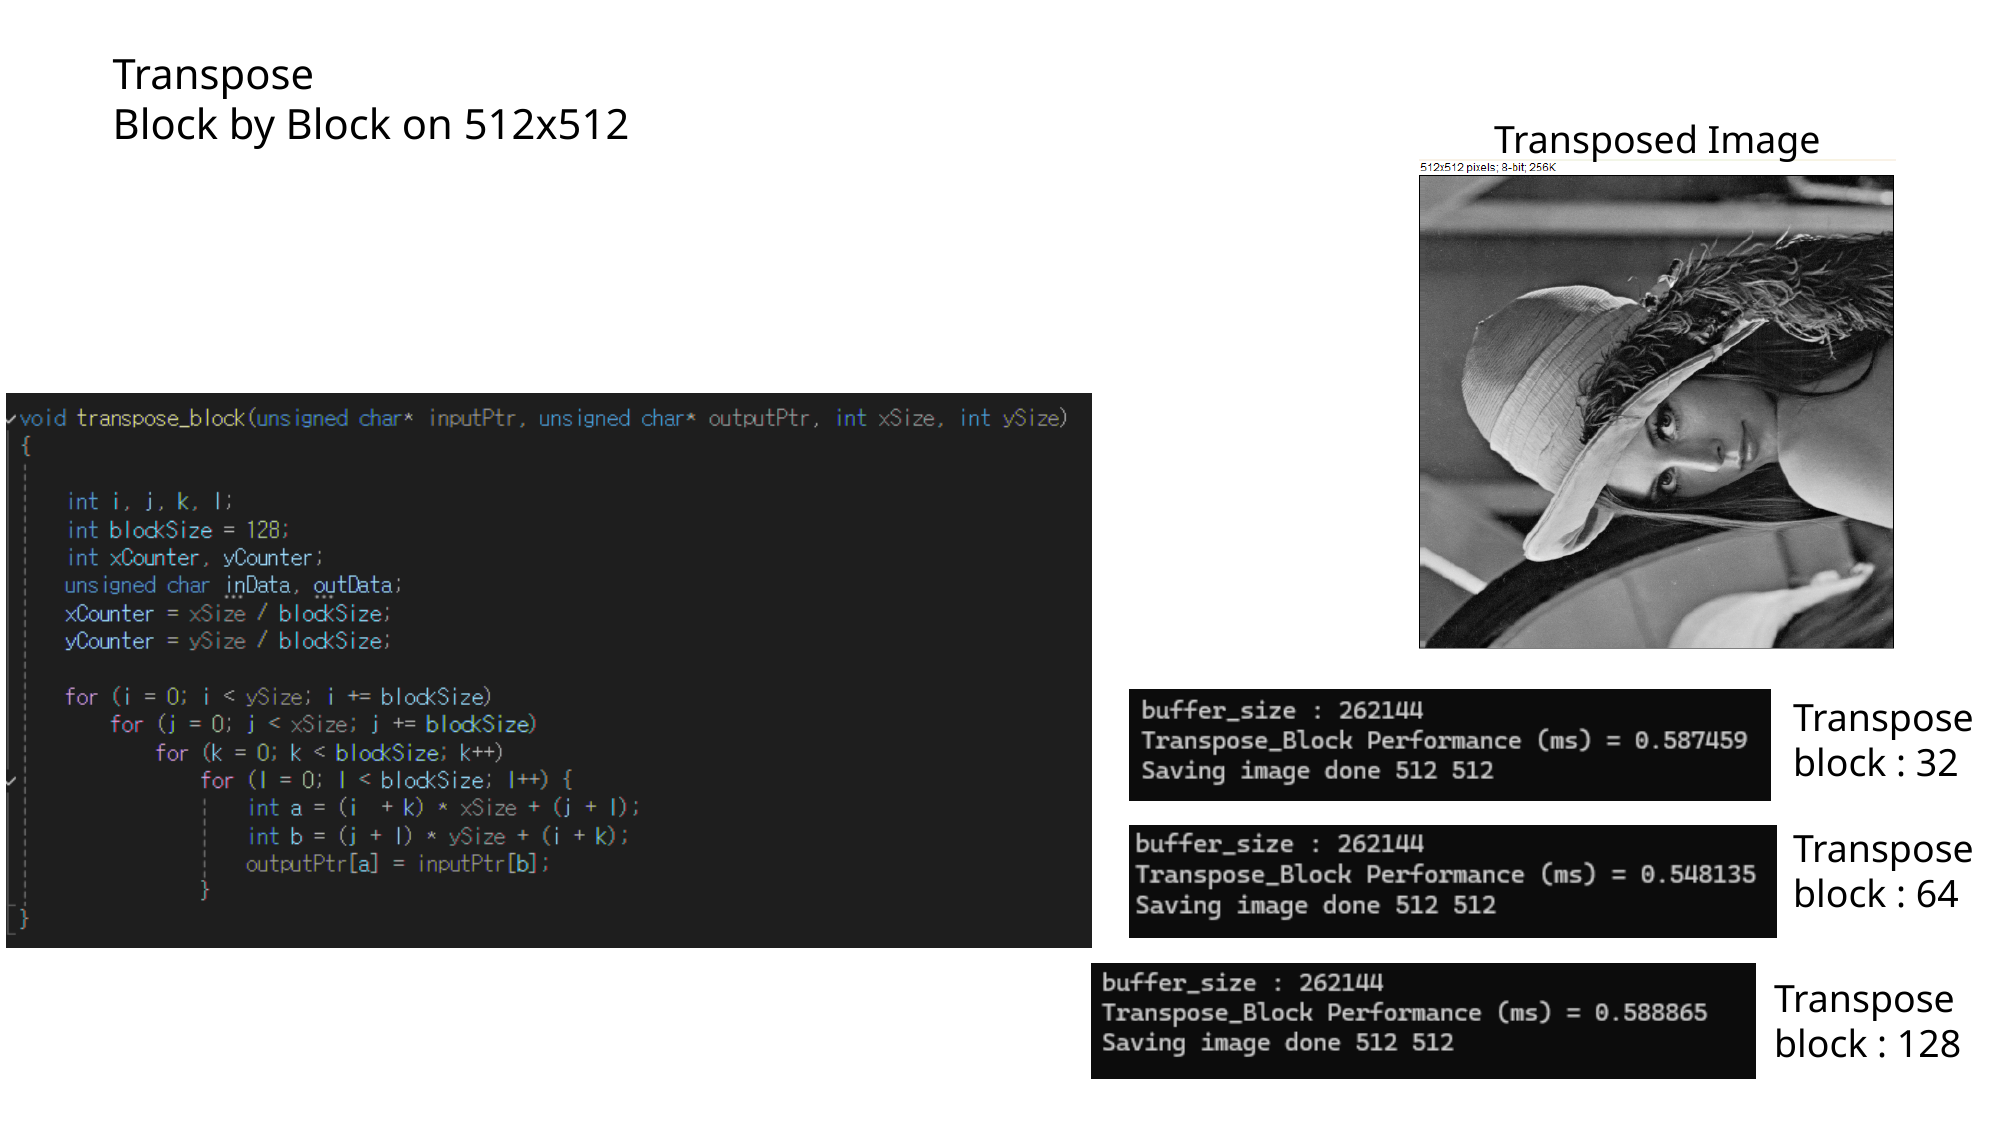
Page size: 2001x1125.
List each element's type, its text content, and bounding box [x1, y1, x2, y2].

picture [1419, 158, 1896, 650]
text_box Transpose block : 128 [1759, 967, 2000, 1073]
picture [1129, 825, 1778, 939]
picture [1129, 688, 1771, 801]
picture [1091, 962, 1757, 1080]
text_box Transposed Image [1419, 108, 1896, 158]
text_box Transpose Block by Block on 512x512 [98, 40, 717, 155]
text_box Transpose block : 64 [1778, 817, 2000, 923]
picture [6, 393, 1093, 949]
text_box Transpose block : 32 [1778, 686, 2000, 792]
